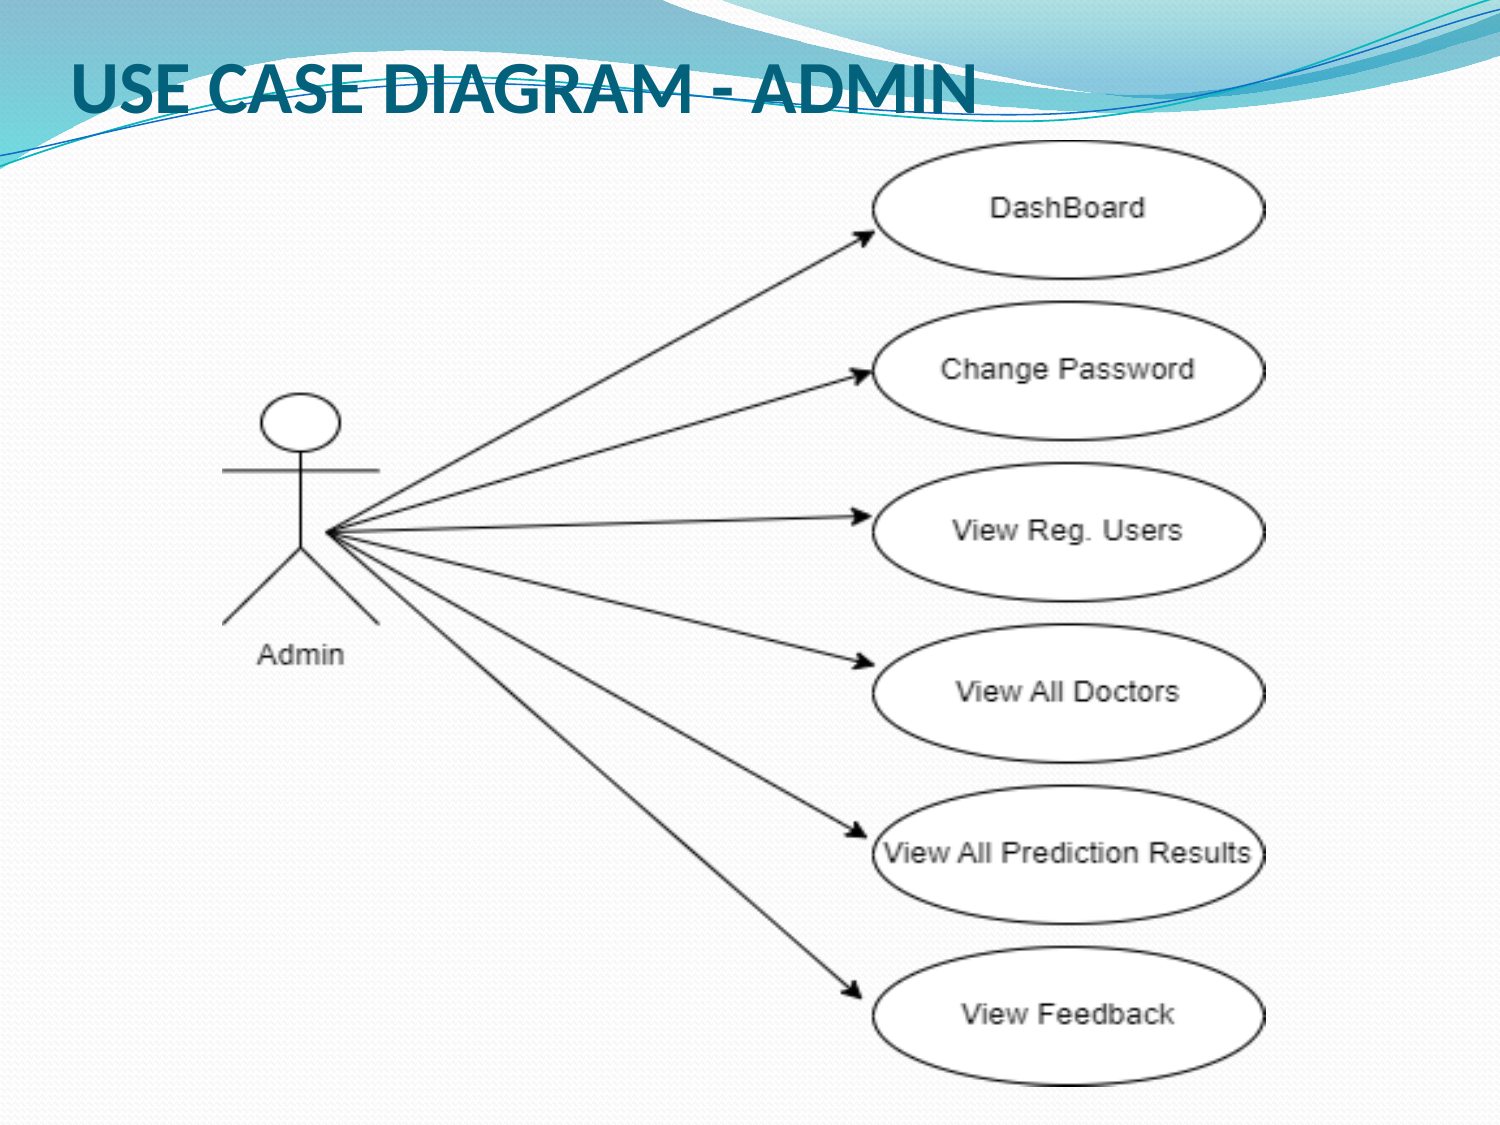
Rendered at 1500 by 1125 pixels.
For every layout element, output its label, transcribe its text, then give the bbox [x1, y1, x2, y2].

title USE CASE DIAGRAM - ADMIN [70, 34, 1421, 130]
picture [222, 140, 1266, 1087]
